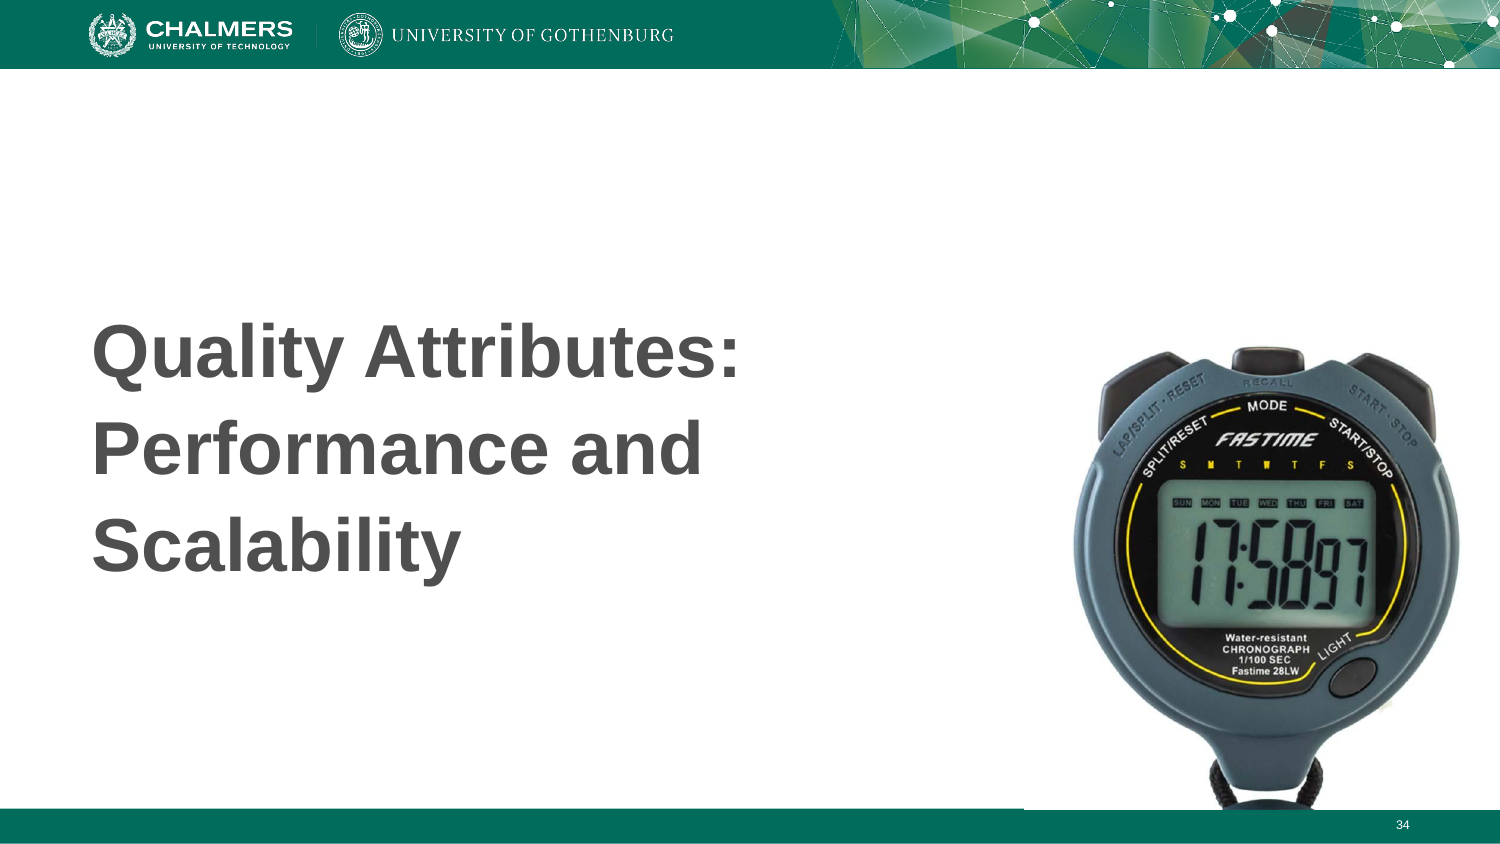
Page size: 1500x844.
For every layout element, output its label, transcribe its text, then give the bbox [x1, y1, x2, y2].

picture [64, 0, 696, 85]
slide_number ‹#› [1074, 818, 1425, 844]
picture [759, 0, 1500, 68]
title Quality Attributes: Performance and Scalability [76, 100, 1265, 789]
picture [1023, 333, 1500, 810]
